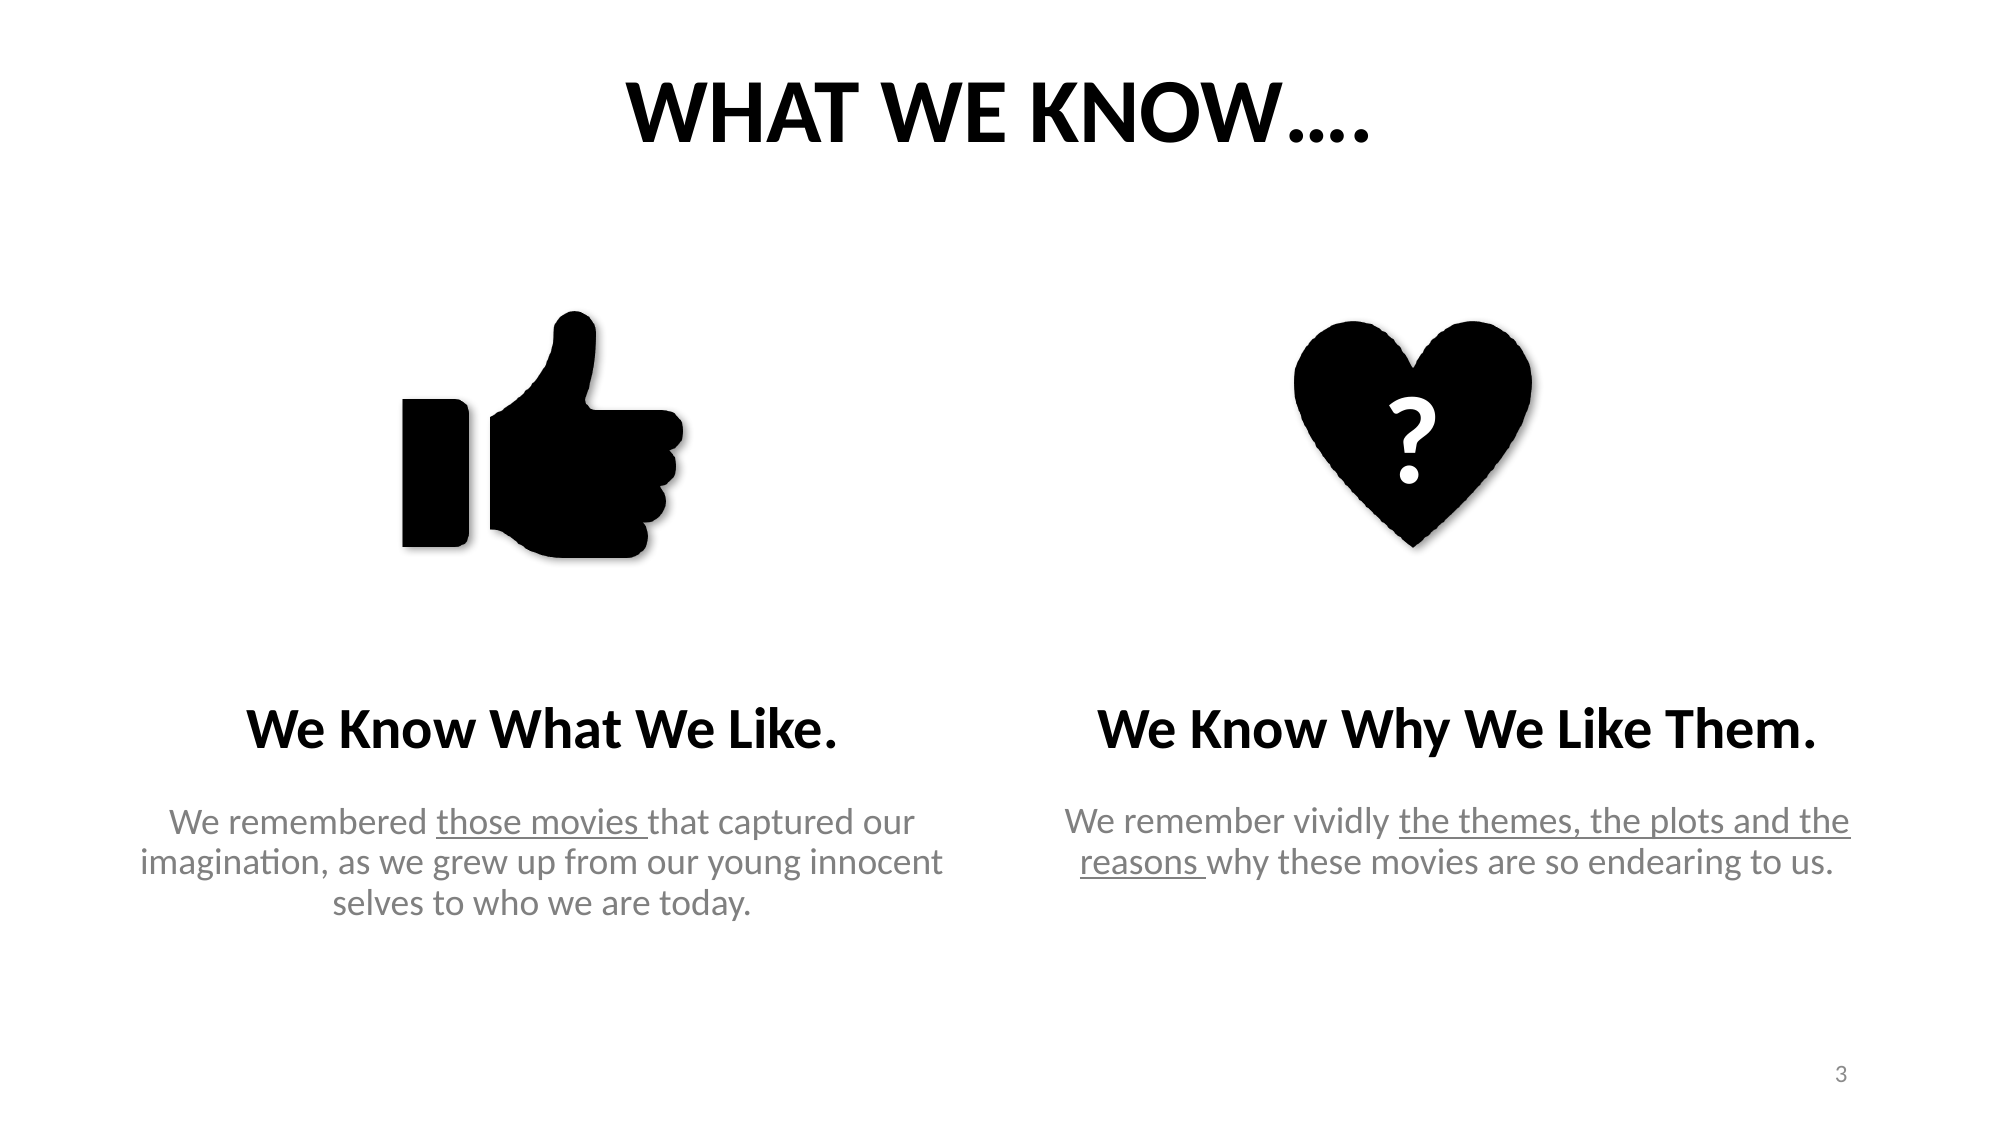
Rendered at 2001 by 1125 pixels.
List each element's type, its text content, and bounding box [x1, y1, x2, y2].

title WHAT WE KNOW…. [84, 29, 1916, 198]
text_box We Know Why We Like Them. We remember vividly the themes, the plots and the reasons why these movies are so endearing to us. [999, 690, 1916, 954]
text_box We Know What We Like. We remembered those movies that captured our imagination, as we grew up from our young innocent selves to who we are today. [84, 690, 999, 954]
picture [373, 265, 711, 603]
picture [1244, 265, 1581, 603]
slide_number 3 [1412, 1042, 1863, 1103]
